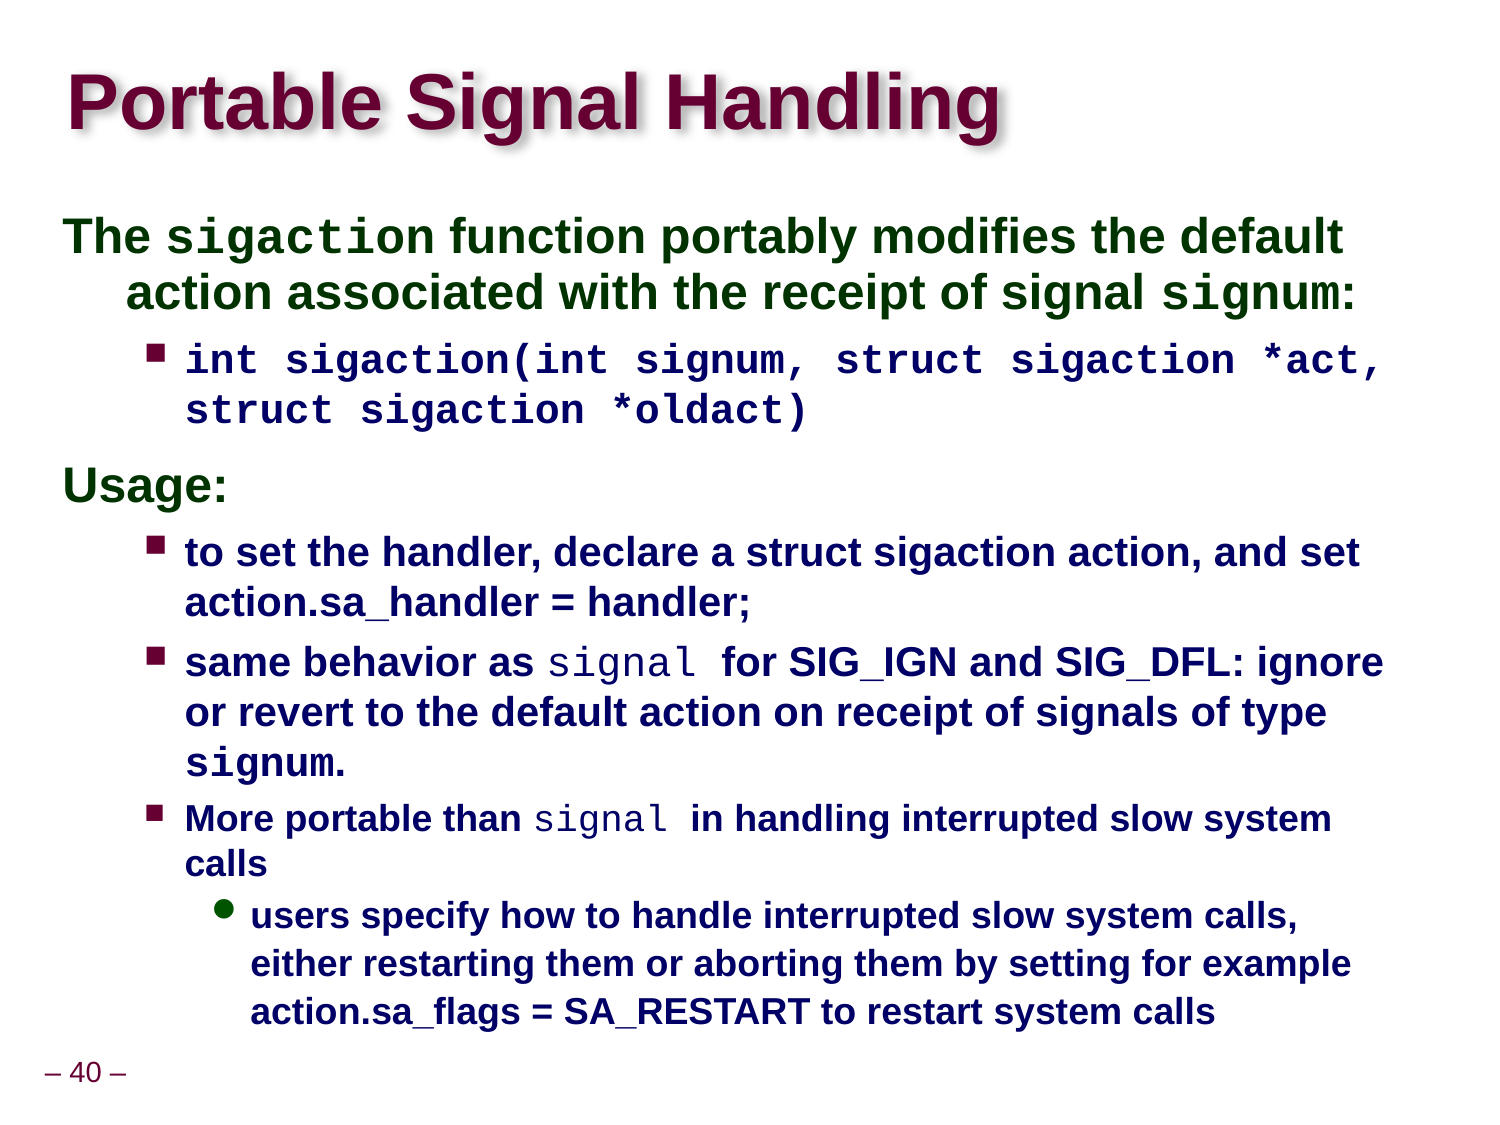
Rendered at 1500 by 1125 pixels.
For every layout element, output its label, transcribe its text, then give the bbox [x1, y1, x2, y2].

list The sigaction function portably modifies the default action associated with the receipt of signal signum: int sigaction(int signum, struct sigaction *act, struct sigaction *oldact) Usage: to set the handler, declare a struct sigaction action, and set action.sa_handler = handler; same behavior as signal for SIG_IGN and SIG_DFL: ignore or revert to the default action on receipt of signals of type signum. More portable than signal in handling interrupted slow system calls users specify how to handle interrupted slow system calls, either restarting them or aborting them by setting for example action.sa_flags = SA_RESTART to restart system calls [47, 199, 1411, 1058]
title Portable Signal Handling [66, 40, 1497, 169]
